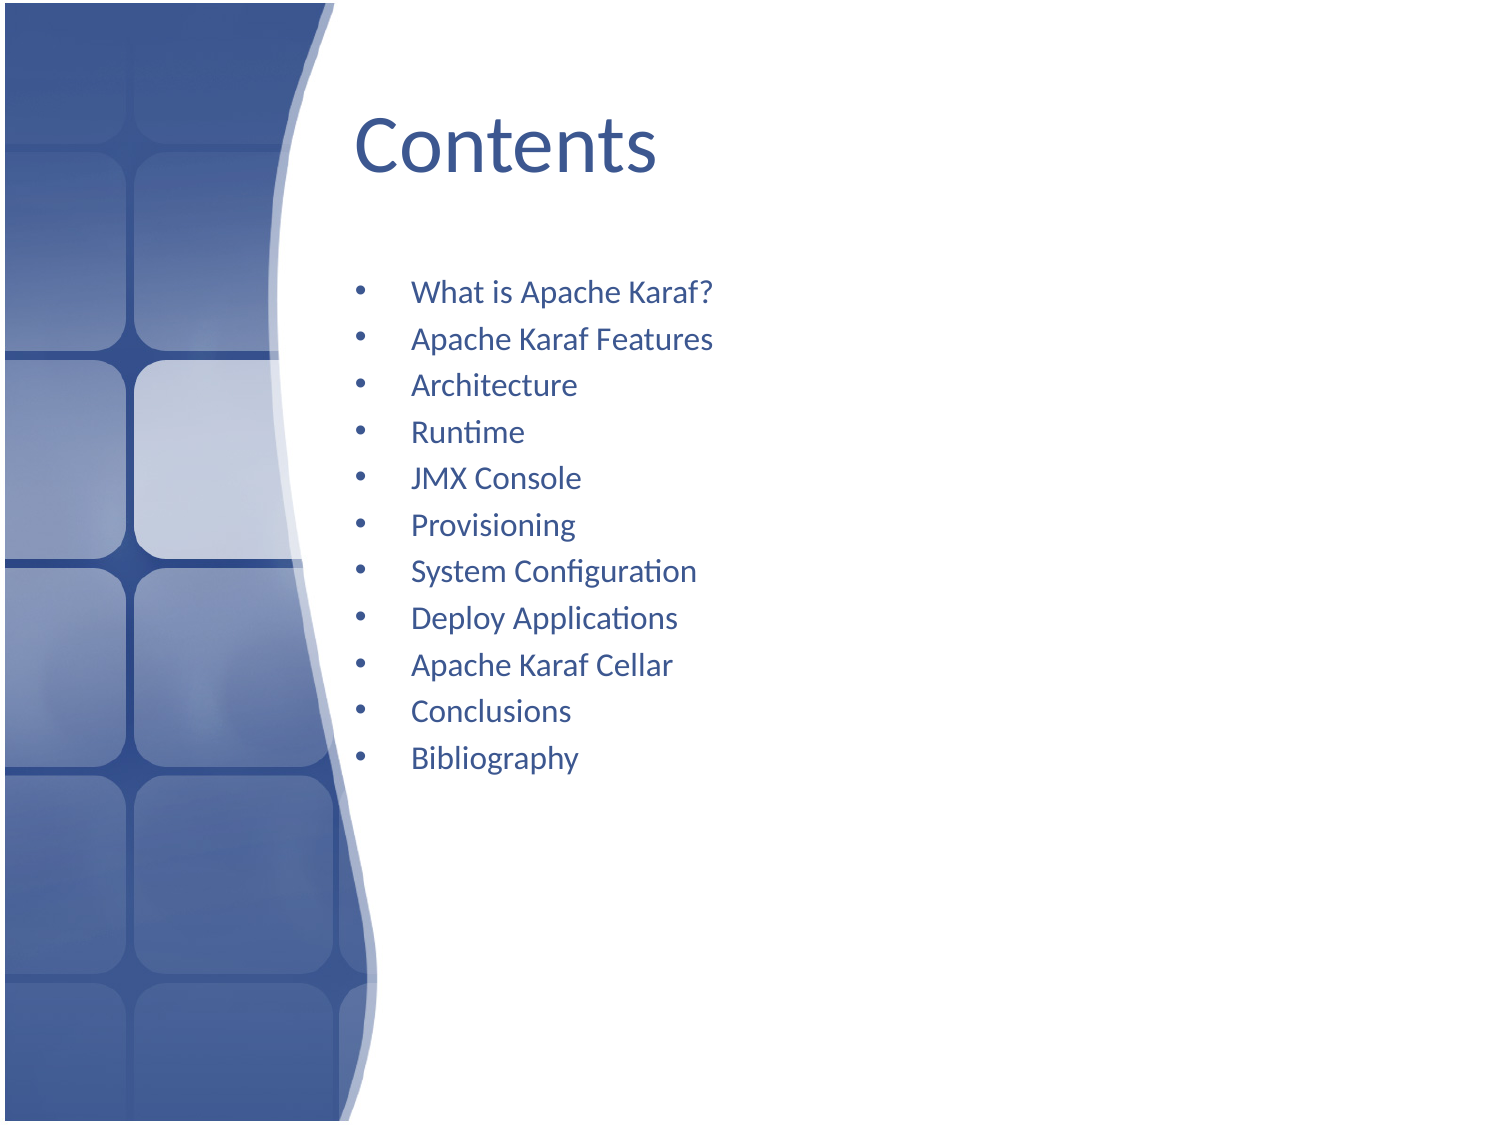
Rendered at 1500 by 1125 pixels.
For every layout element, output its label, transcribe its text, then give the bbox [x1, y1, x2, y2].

title Contents [339, 44, 1426, 233]
list What is Apache Karaf? Apache Karaf Features Architecture Runtime JMX Console Provisioning System Configuration Deploy Applications Apache Karaf Cellar Conclusions Bibliography [339, 262, 1426, 1088]
picture [0, 0, 1500, 1125]
